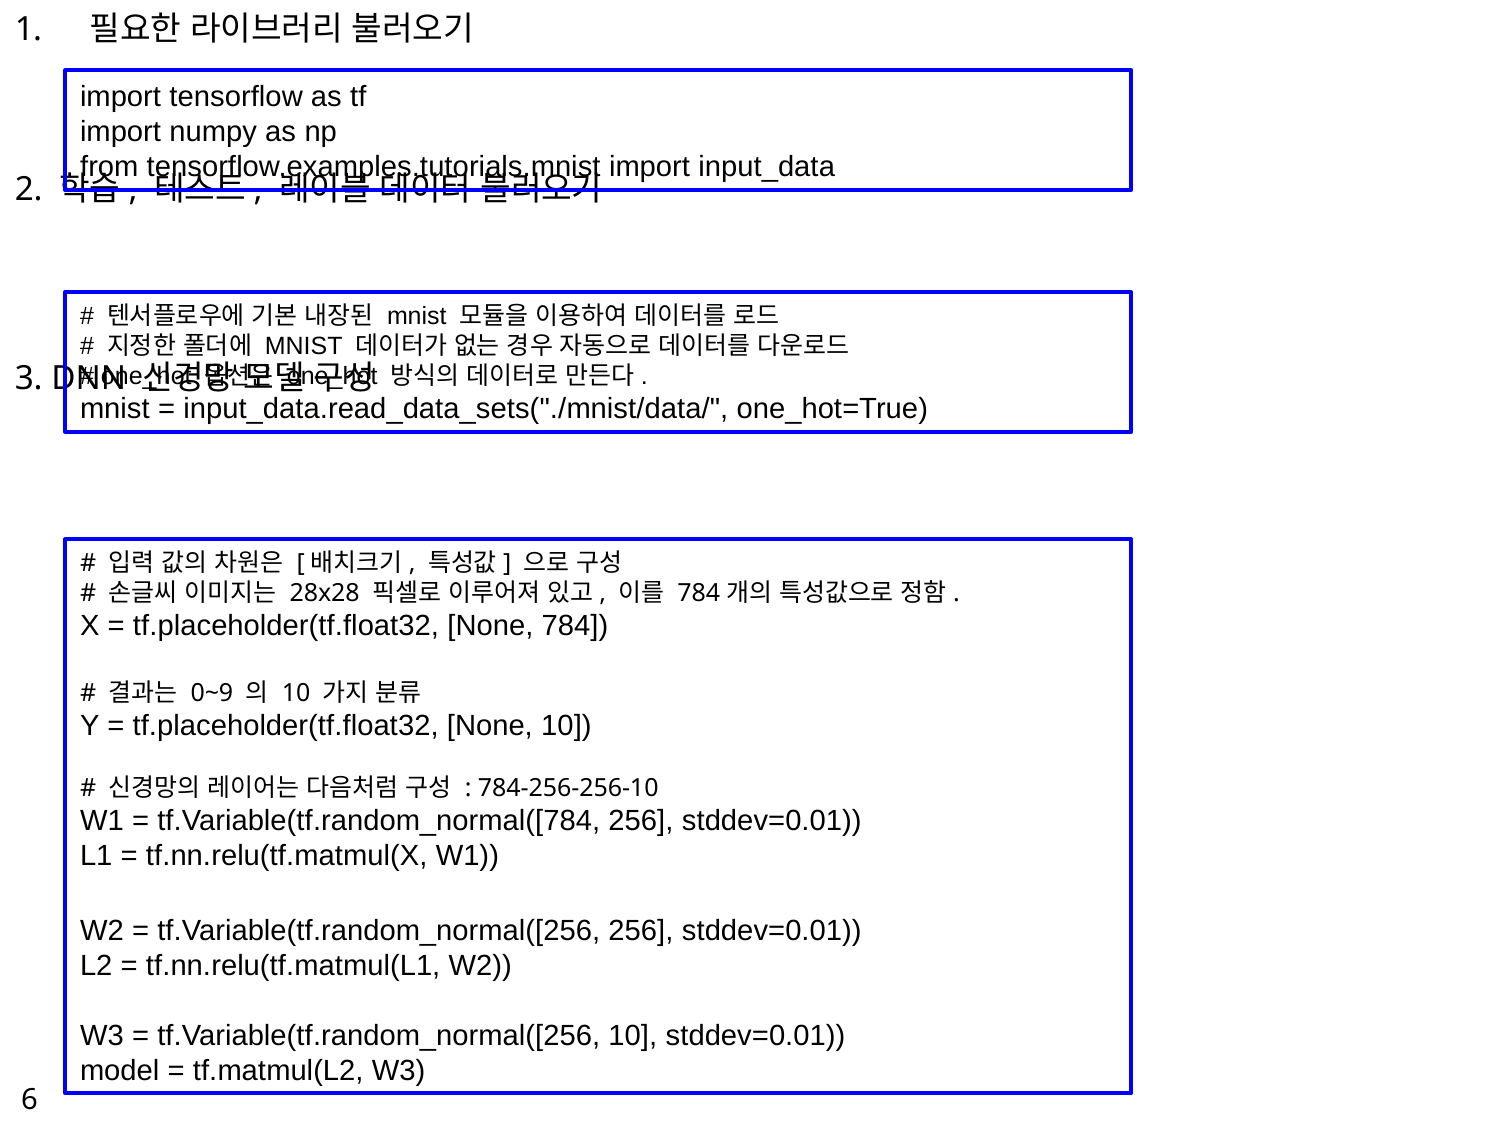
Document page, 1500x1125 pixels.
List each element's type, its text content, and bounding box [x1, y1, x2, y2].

text_box import tensorflow as tf import numpy as np from tensorflow.examples.tutorials.mnist import input_data [65, 70, 1132, 190]
slide_number 6 [6, 1073, 125, 1116]
text_box # 텐서플로우에 기본 내장된 mnist 모듈을 이용하여 데이터를 로드 # 지정한 폴더에 MNIST 데이터가 없는 경우 자동으로 데이터를 다운로드 # one_hot 옵션은 one_hot 방식의 데이터로 만든다. mnist = input_data.read_data_sets("./mnist/data/", one_hot=True) [65, 292, 1132, 432]
text_box # 입력 값의 차원은 [배치크기, 특성값] 으로 구성 # 손글씨 이미지는 28x28 픽셀로 이루어져 있고, 이를 784개의 특성값으로 정함. X = tf.placeholder(tf.float32, [None, 784]) # 결과는 0~9 의 10 가지 분류 Y = tf.placeholder(tf.float32, [None, 10]) # 신경망의 레이어는 다음처럼 구성 : 784-256-256-10 W1 = tf.Variable(tf.random_normal([784, 256], stddev=0.01)) L1 = tf.nn.relu(tf.matmul(X, W1)) W2 = tf.Variable(tf.random_normal([256, 256], stddev=0.01)) L2 = tf.nn.relu(tf.matmul(L1, W2)) W3 = tf.Variable(tf.random_normal([256, 10], stddev=0.01)) model = tf.matmul(L2, W3) [65, 539, 1132, 1094]
list 필요한 라이브러리 불러오기 2. 학습, 테스트, 레이블 데이터 불러오기 3. DNN 신경망 모델 구성 [0, 0, 1361, 792]
